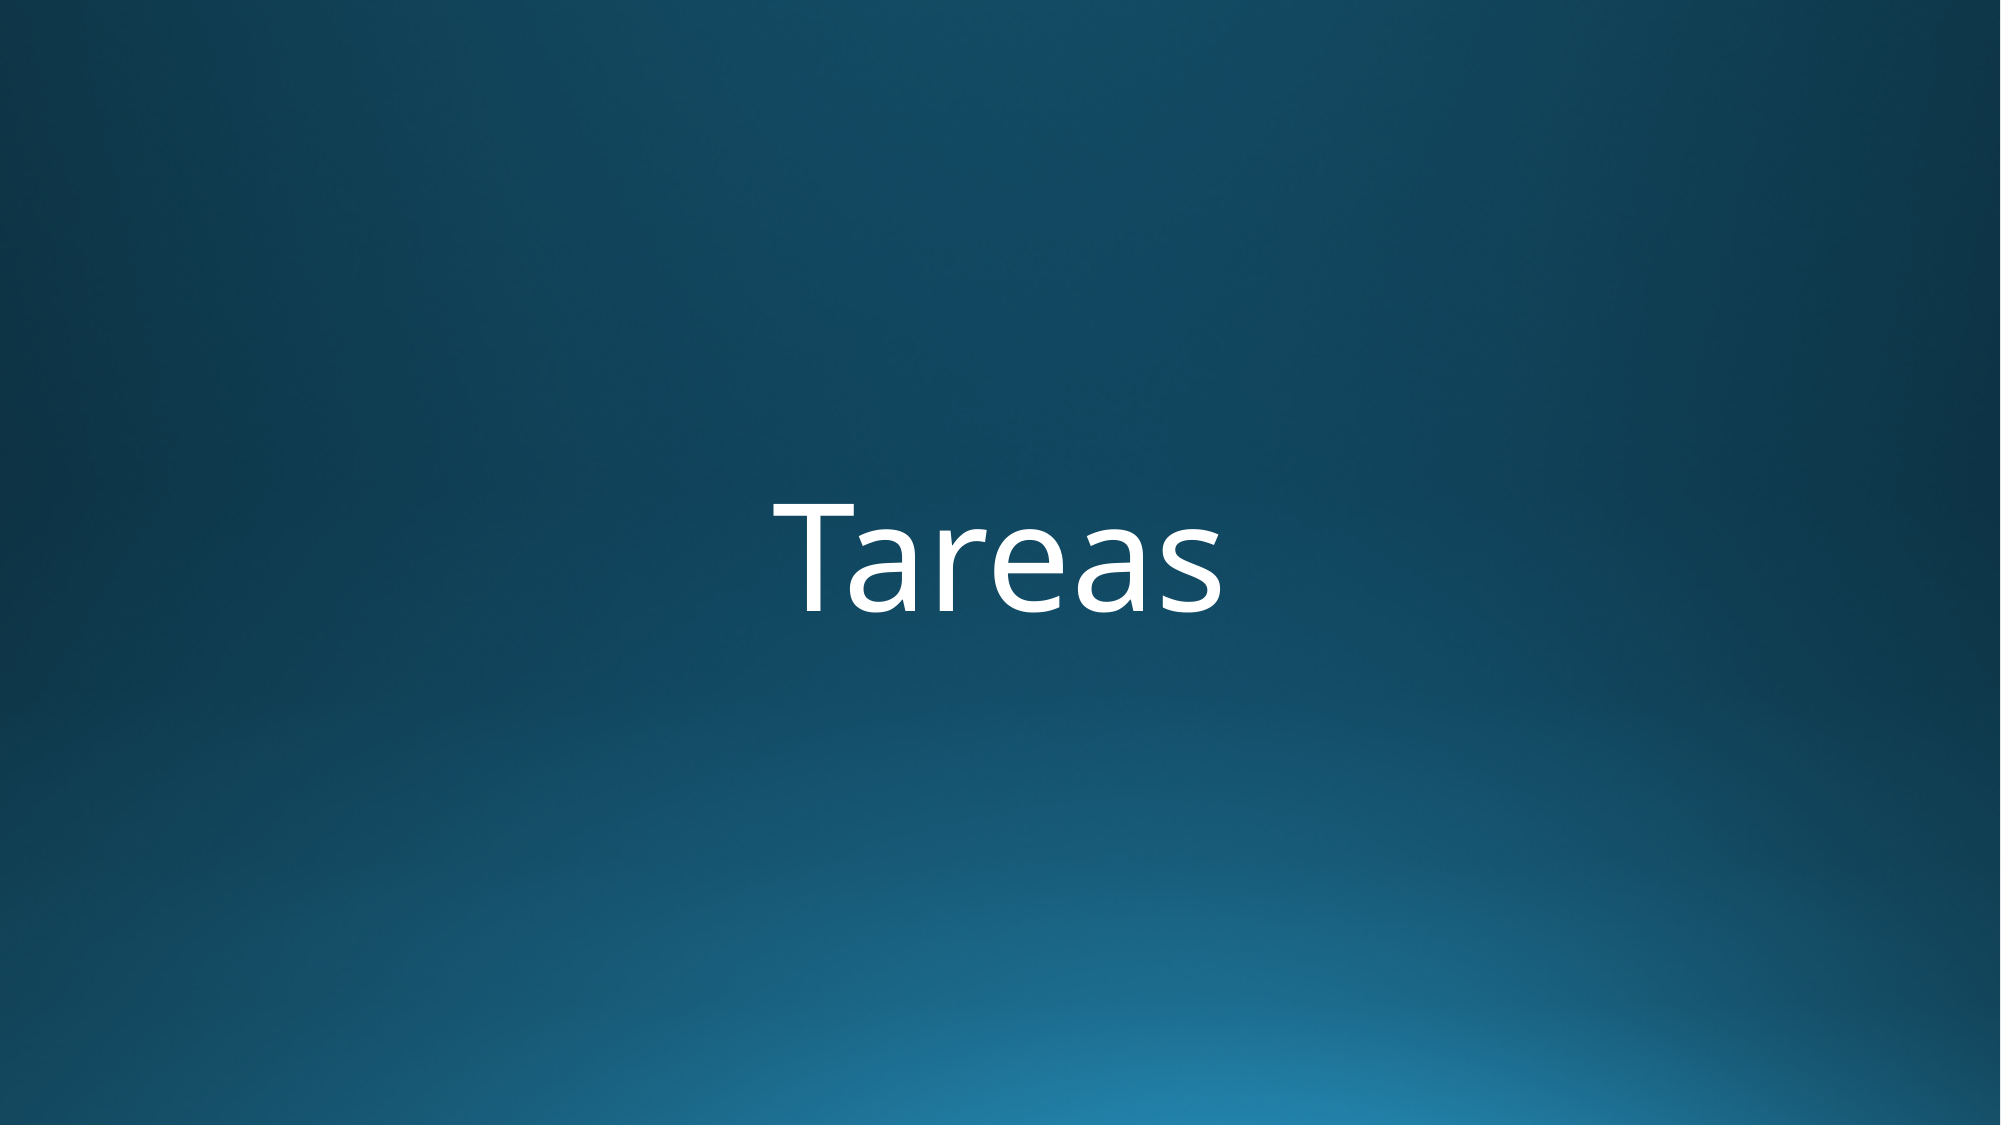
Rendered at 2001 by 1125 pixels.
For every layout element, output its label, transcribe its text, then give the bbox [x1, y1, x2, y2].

title Tareas [0, 0, 2000, 1125]
